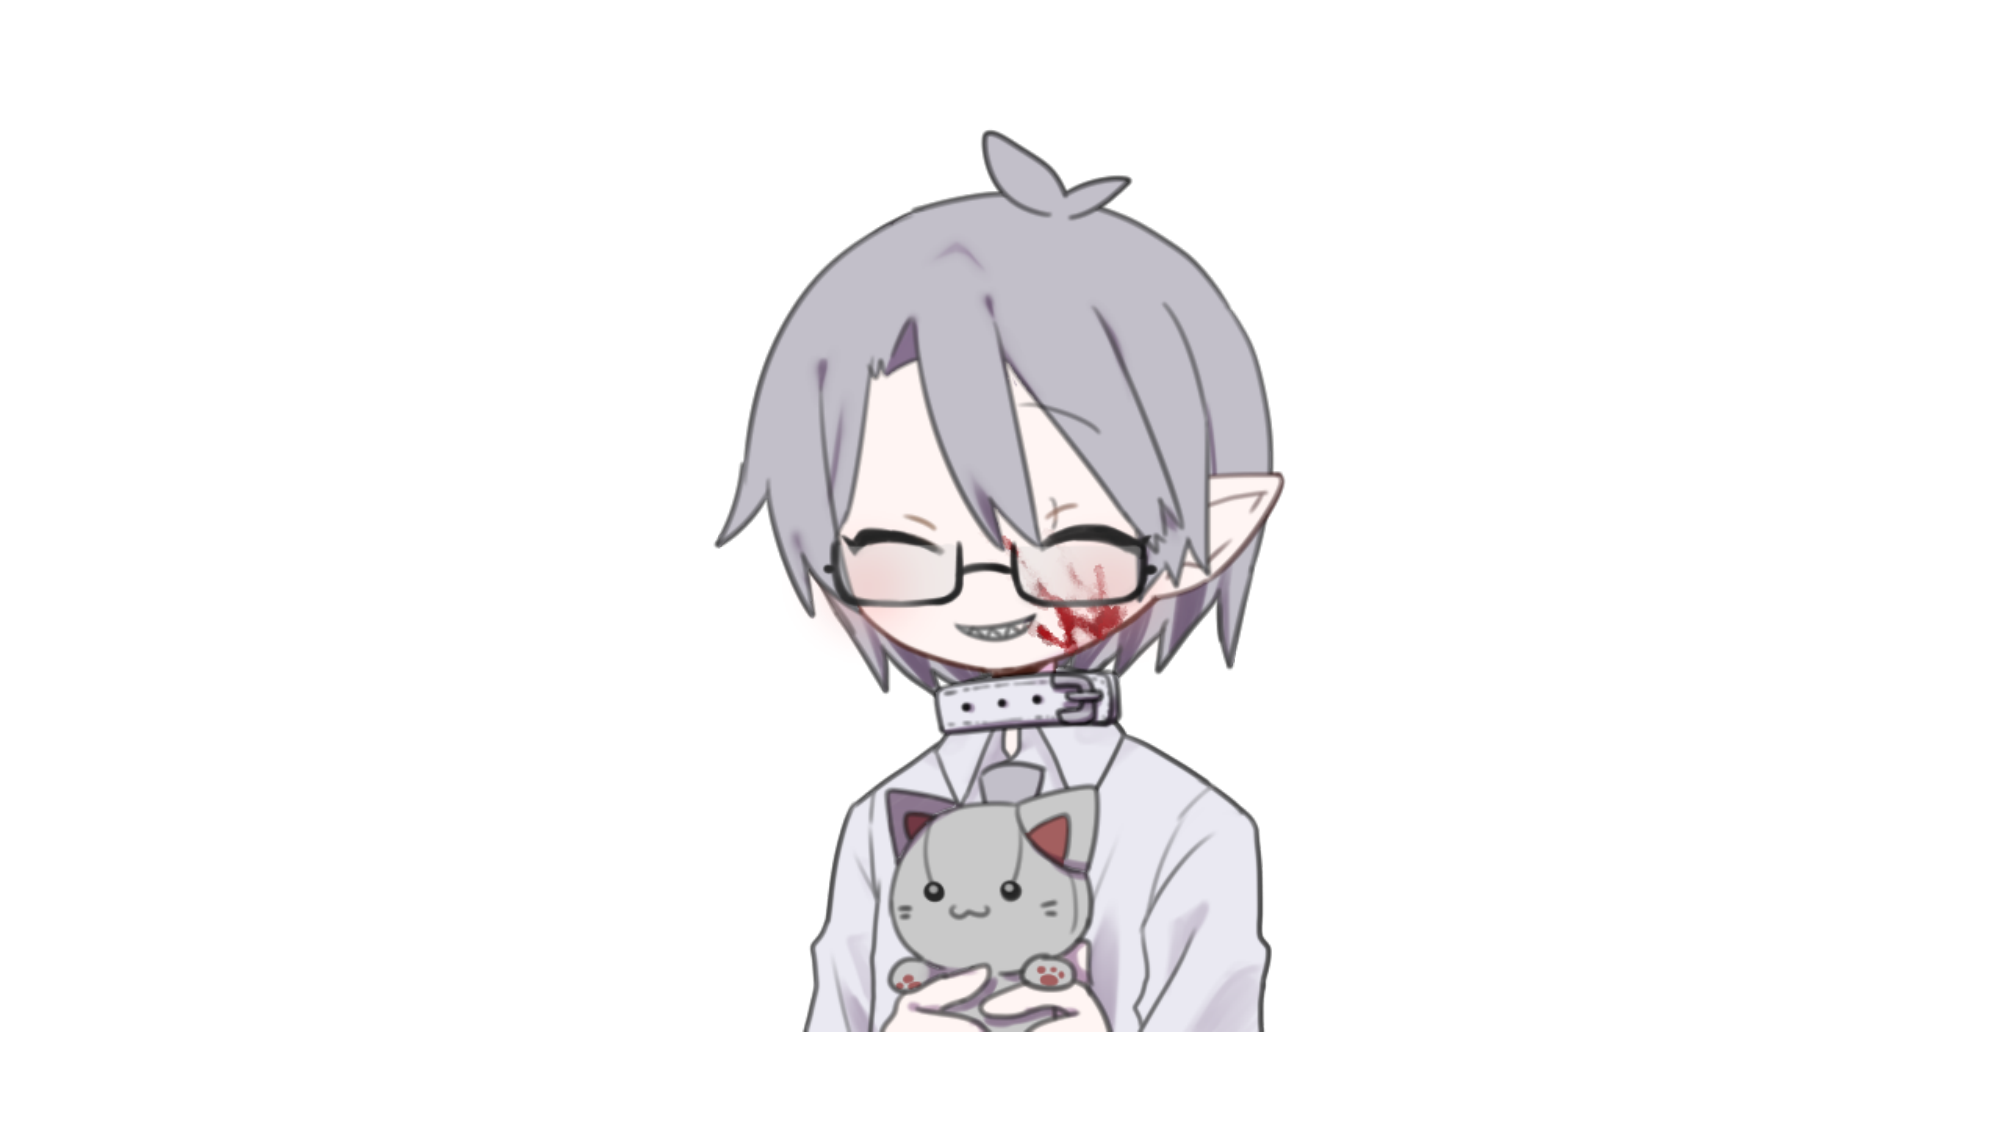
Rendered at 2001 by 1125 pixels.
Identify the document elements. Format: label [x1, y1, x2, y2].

picture [531, 93, 1469, 1032]
